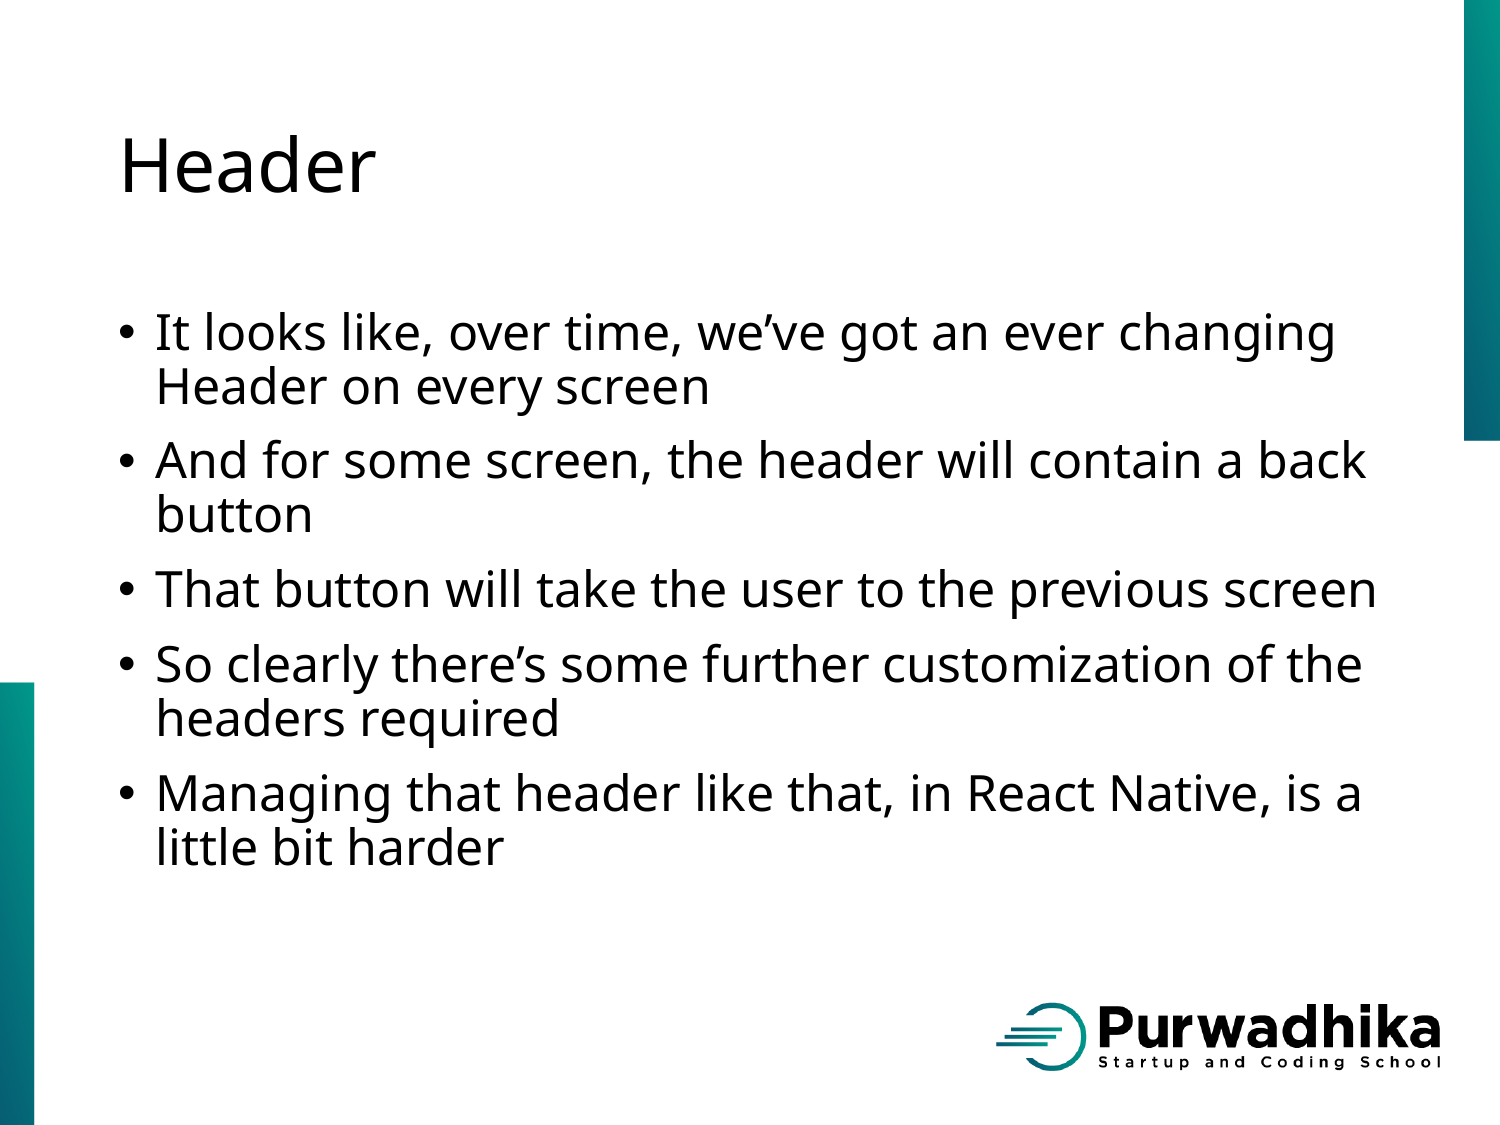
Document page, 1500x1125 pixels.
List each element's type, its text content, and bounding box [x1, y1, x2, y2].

picture [0, 0, 1500, 1125]
title Header [103, 59, 1397, 278]
list It looks like, over time, we’ve got an ever changing Header on every screen And for some screen, the header will contain a back button That button will take the user to the previous screen So clearly there’s some further customization of the headers required Managing that header like that, in React Native, is a little bit harder [103, 299, 1397, 984]
